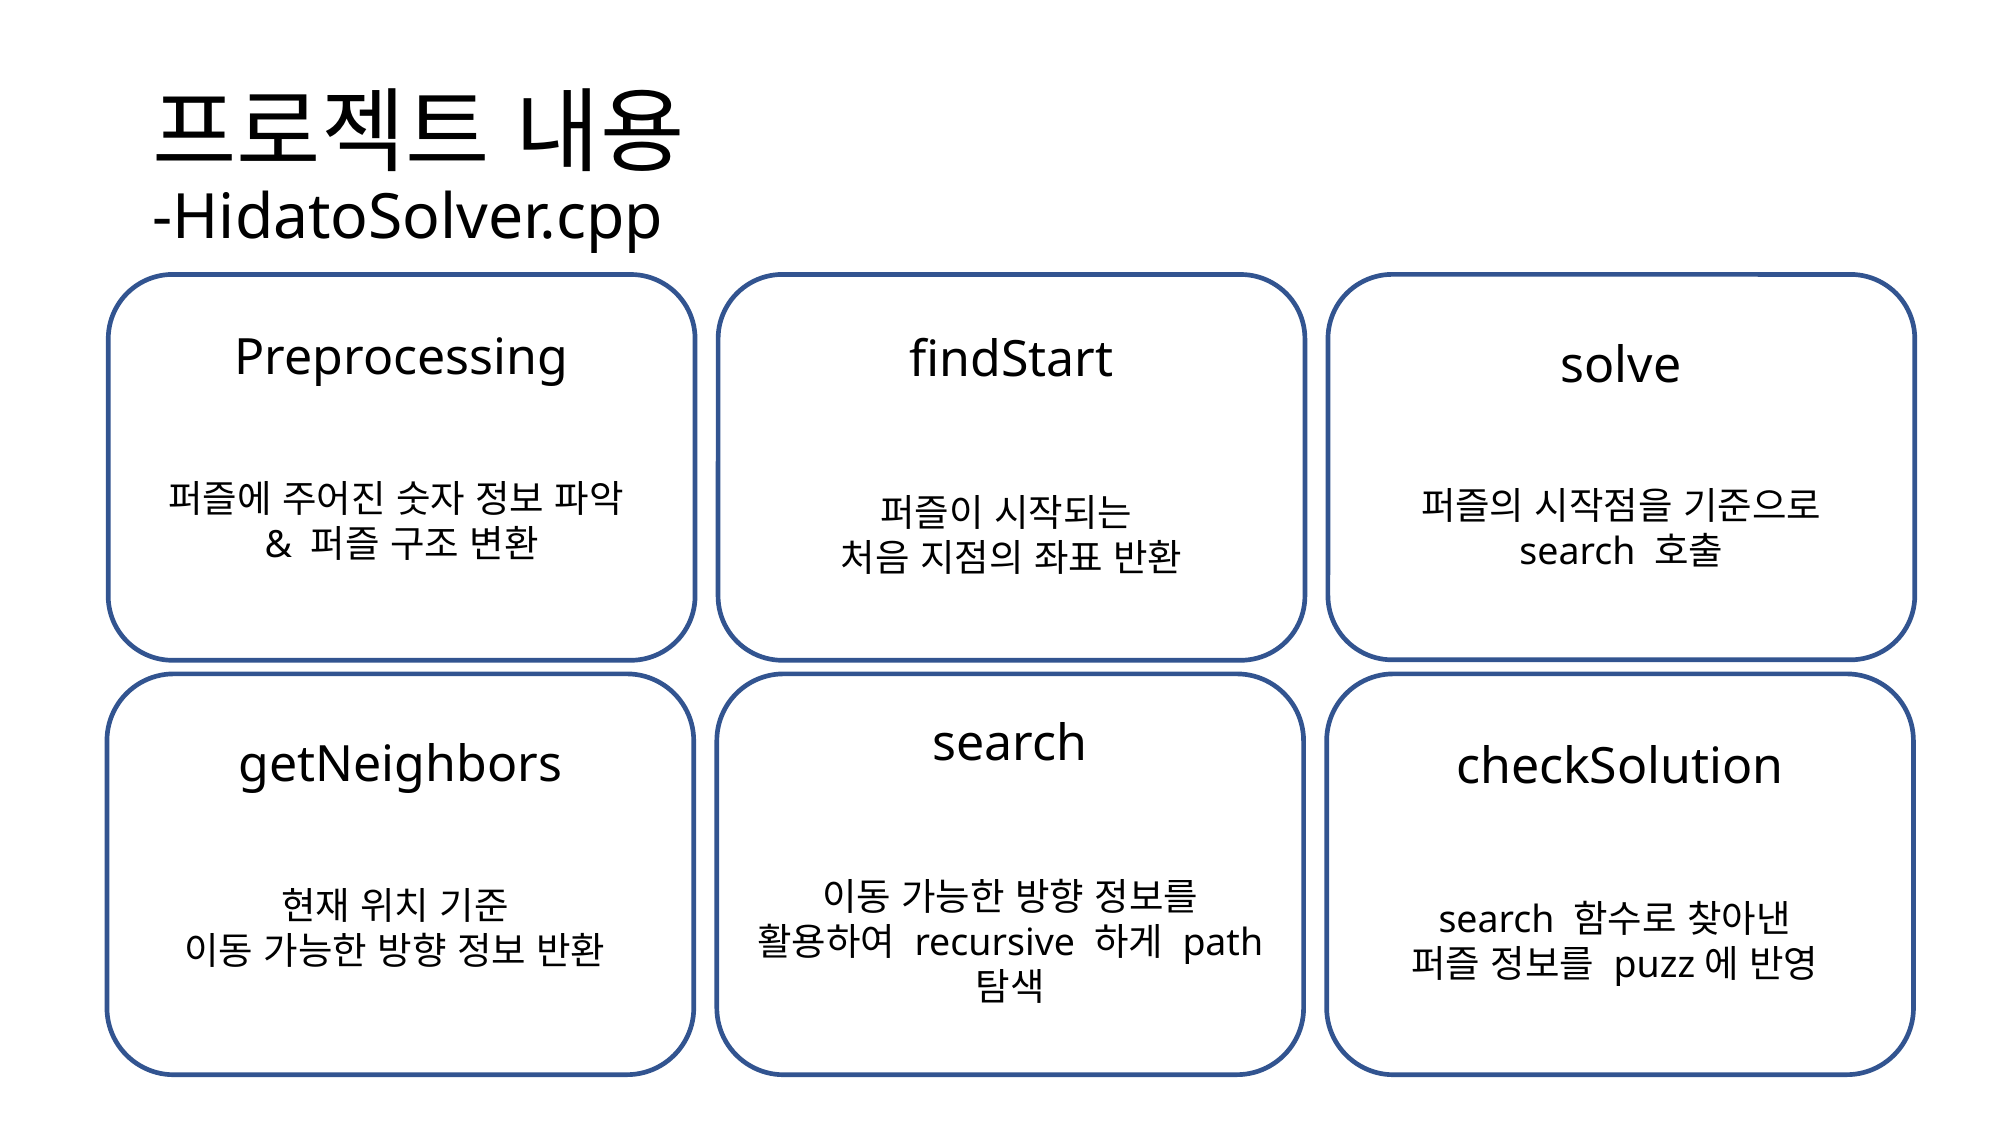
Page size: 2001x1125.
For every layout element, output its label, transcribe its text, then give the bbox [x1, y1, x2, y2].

title 프로젝트 내용 -HidatoSolver.cpp [137, 59, 1863, 278]
text_box solve 퍼즐의 시작점을 기준으로 search 호출 [1326, 273, 1916, 661]
text_box Preprocessing 퍼즐에 주어진 숫자 정보 파악 & 퍼즐 구조 변환 [107, 273, 697, 662]
text_box findStart 퍼즐이 시작되는 처음 지점의 좌표 반환 [717, 273, 1306, 662]
text_box getNeighbors 현재 위치 기준 이동 가능한 방향 정보 반환 [105, 672, 695, 1076]
text_box search 이동 가능한 방향 정보를 활용하여 recursive 하게 path 탐색 [715, 672, 1305, 1076]
text_box checkSolution search 함수로 찾아낸 퍼즐 정보를 puzz에 반영 [1325, 672, 1915, 1076]
